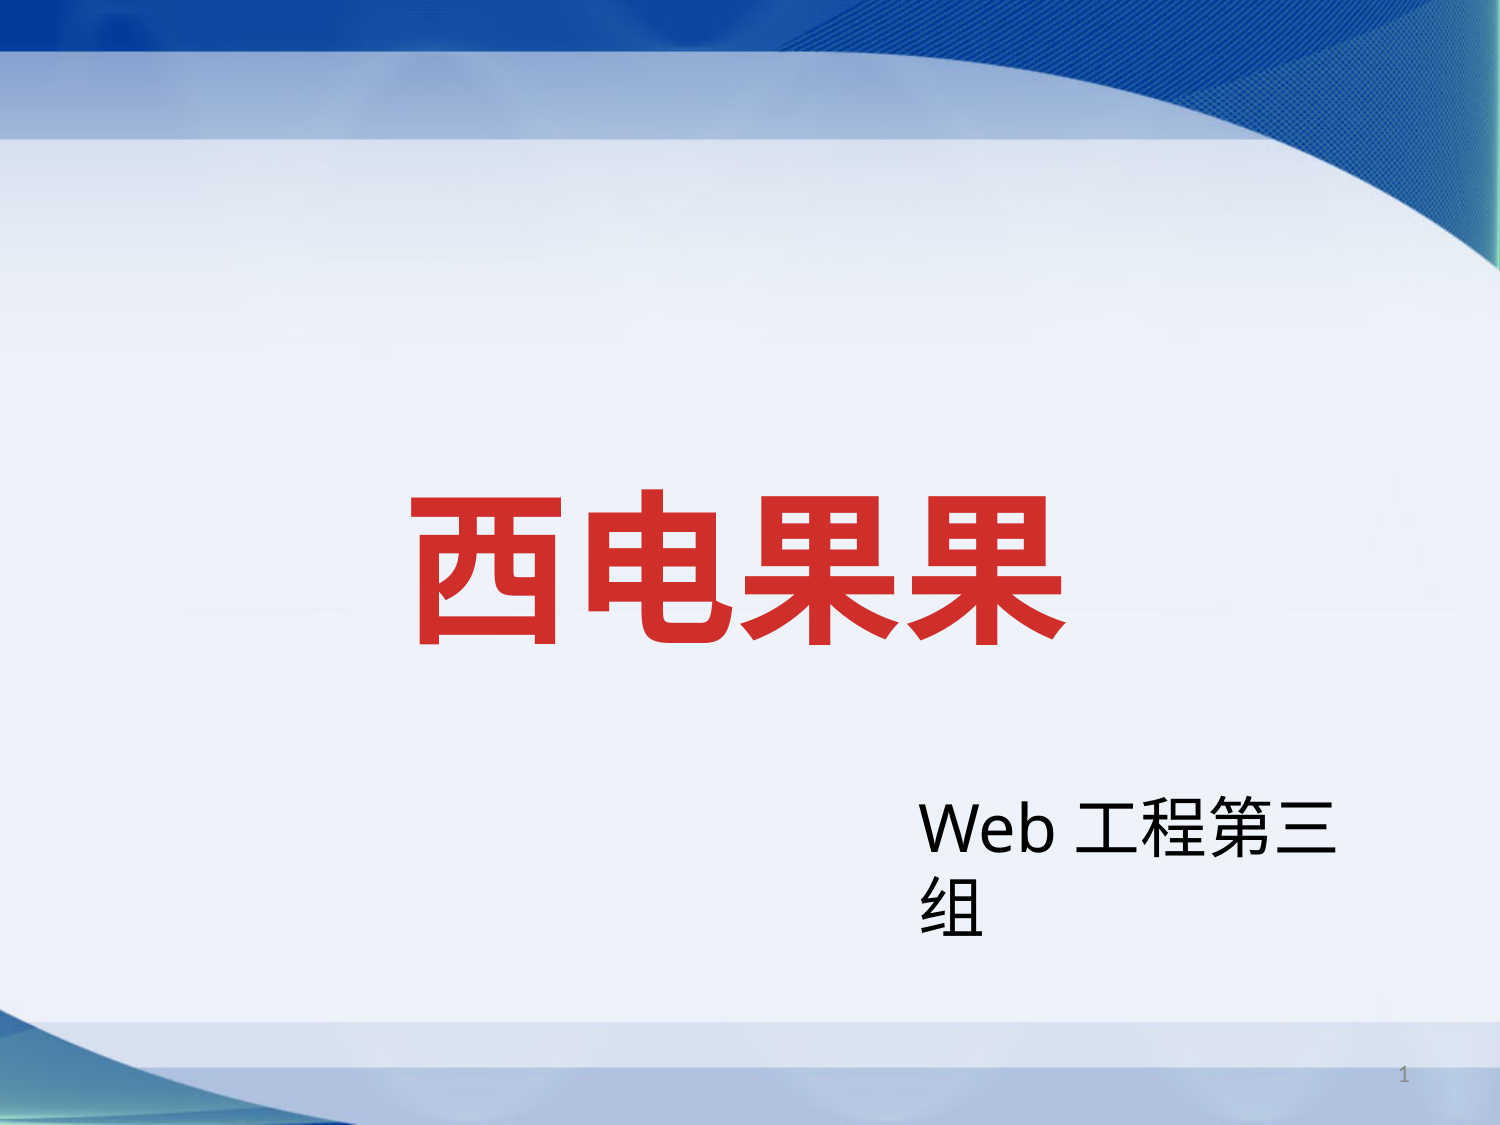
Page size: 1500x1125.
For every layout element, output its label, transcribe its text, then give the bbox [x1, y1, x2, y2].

text_box 西电果果 [388, 456, 1086, 672]
text_box Web工程第三组 [903, 778, 1365, 954]
picture [0, 0, 1500, 1125]
slide_number 1 [1074, 1042, 1425, 1103]
